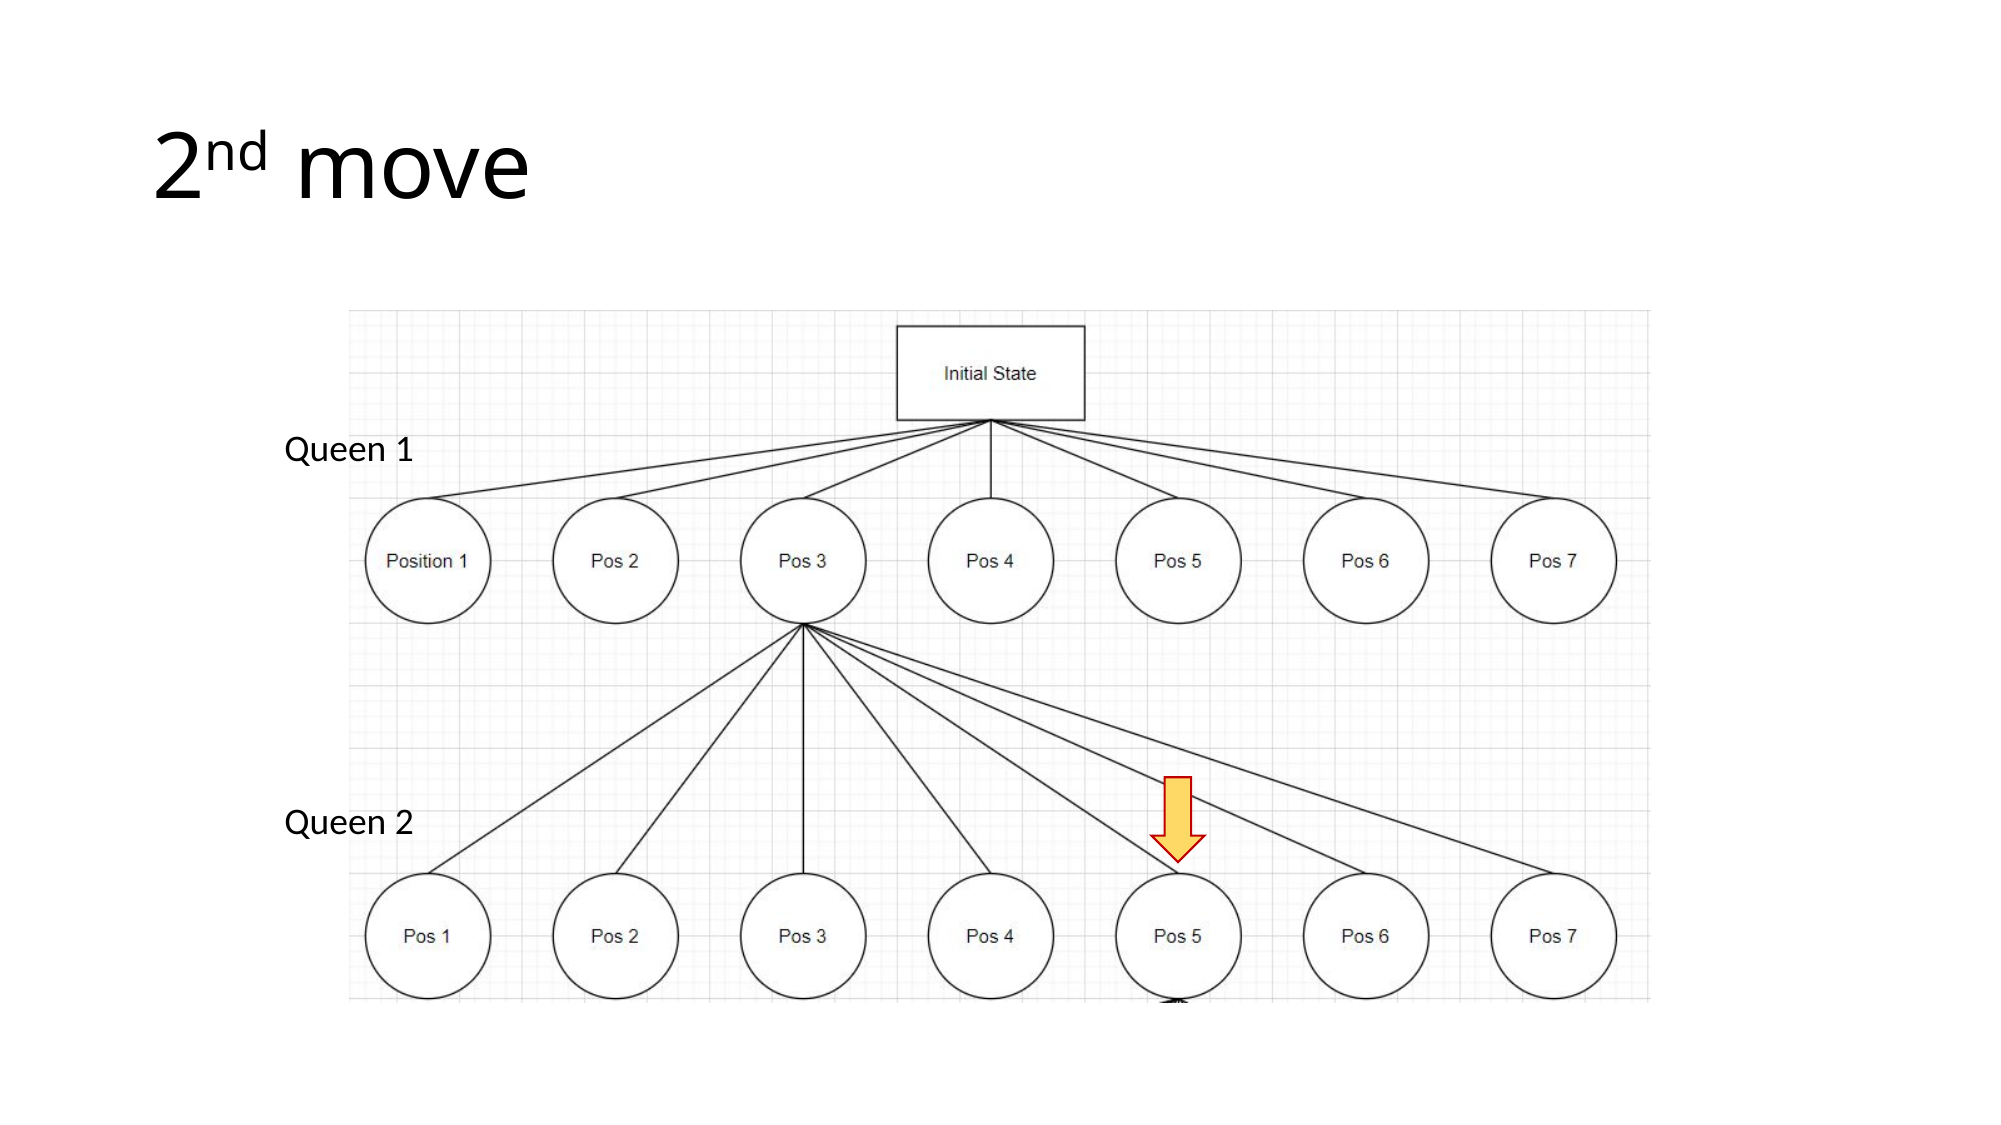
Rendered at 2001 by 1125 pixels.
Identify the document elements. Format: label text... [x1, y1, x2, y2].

text_box Queen 1 [269, 416, 349, 477]
text_box Queen 2 [269, 789, 349, 850]
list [349, 310, 1651, 1003]
title 2nd move [137, 59, 1863, 278]
